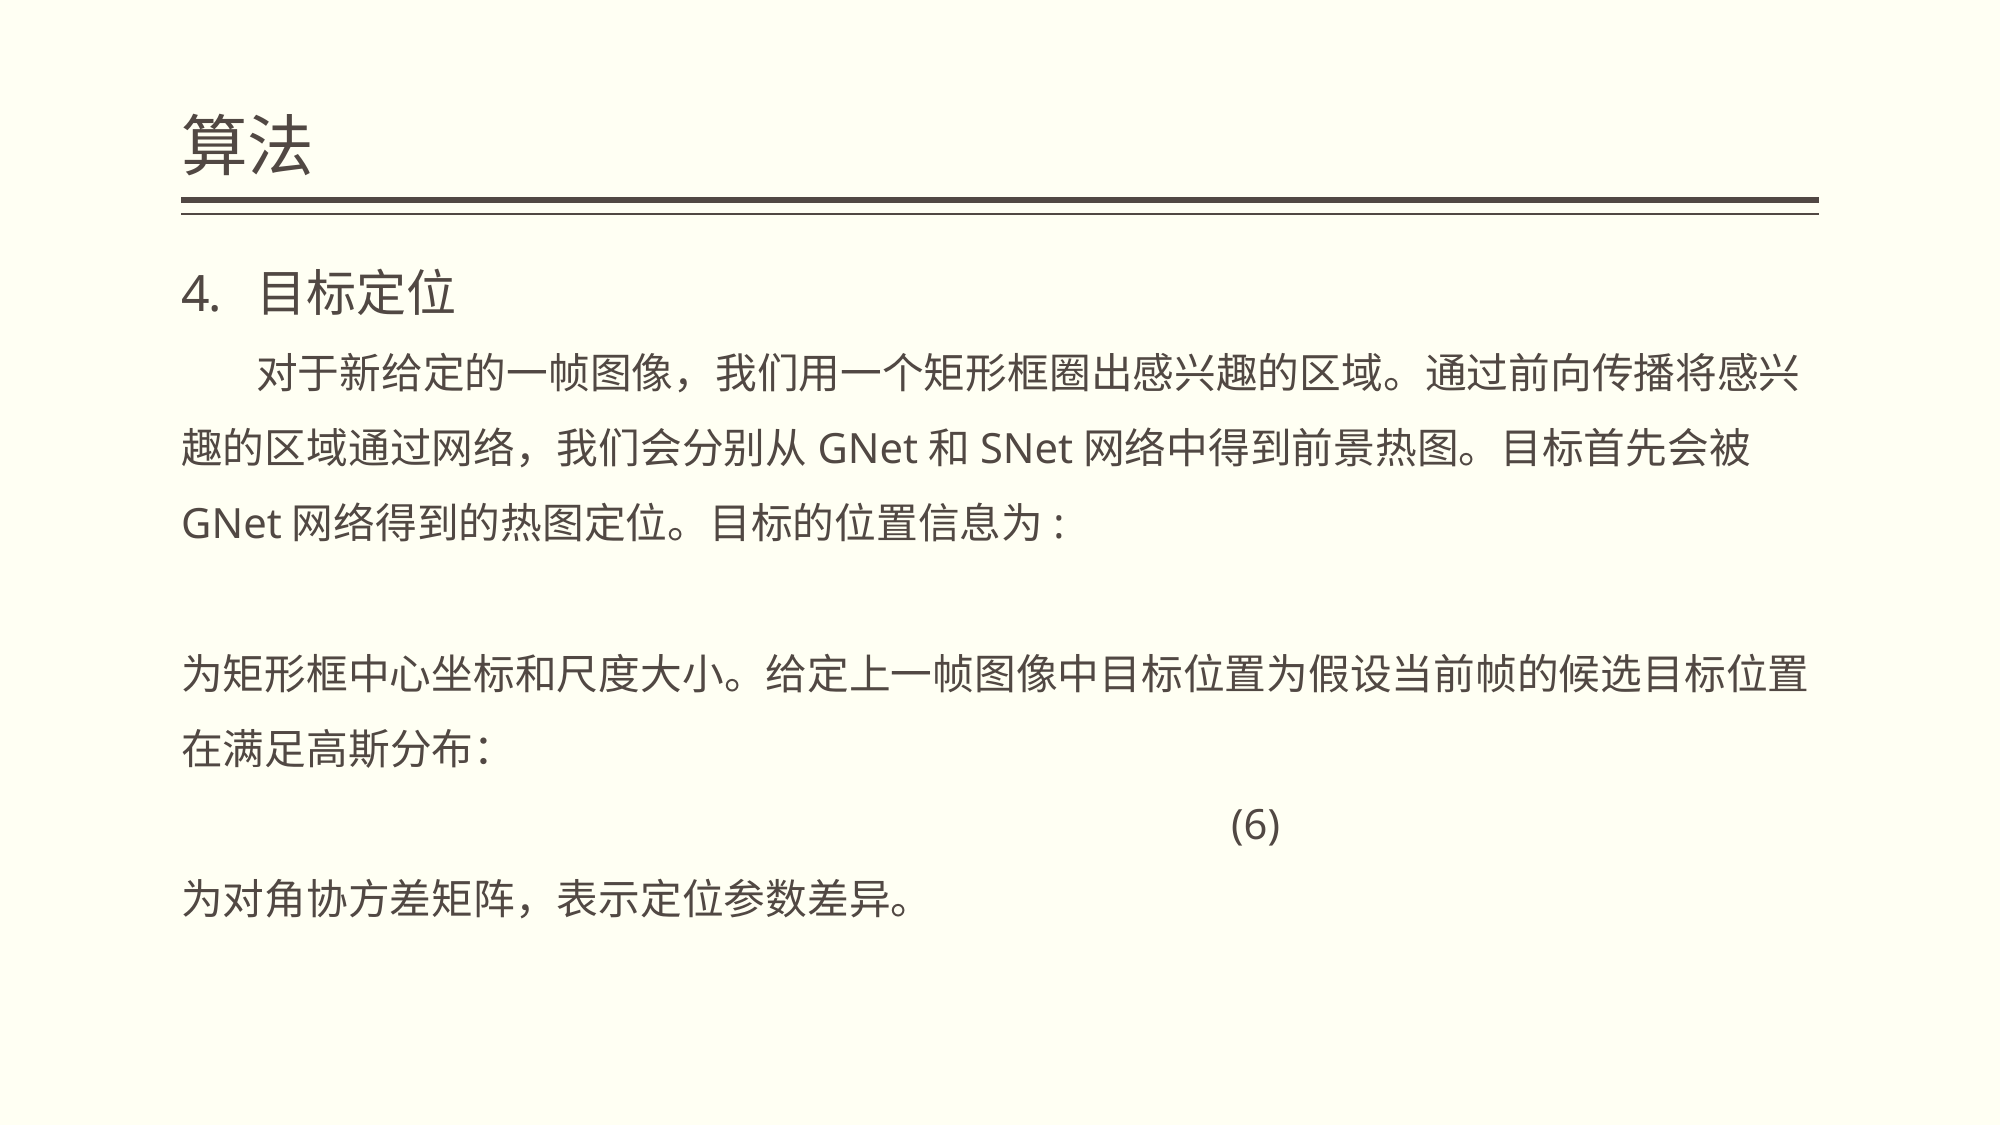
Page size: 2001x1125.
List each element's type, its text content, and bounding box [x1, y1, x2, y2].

title 算法 [181, 12, 1819, 193]
